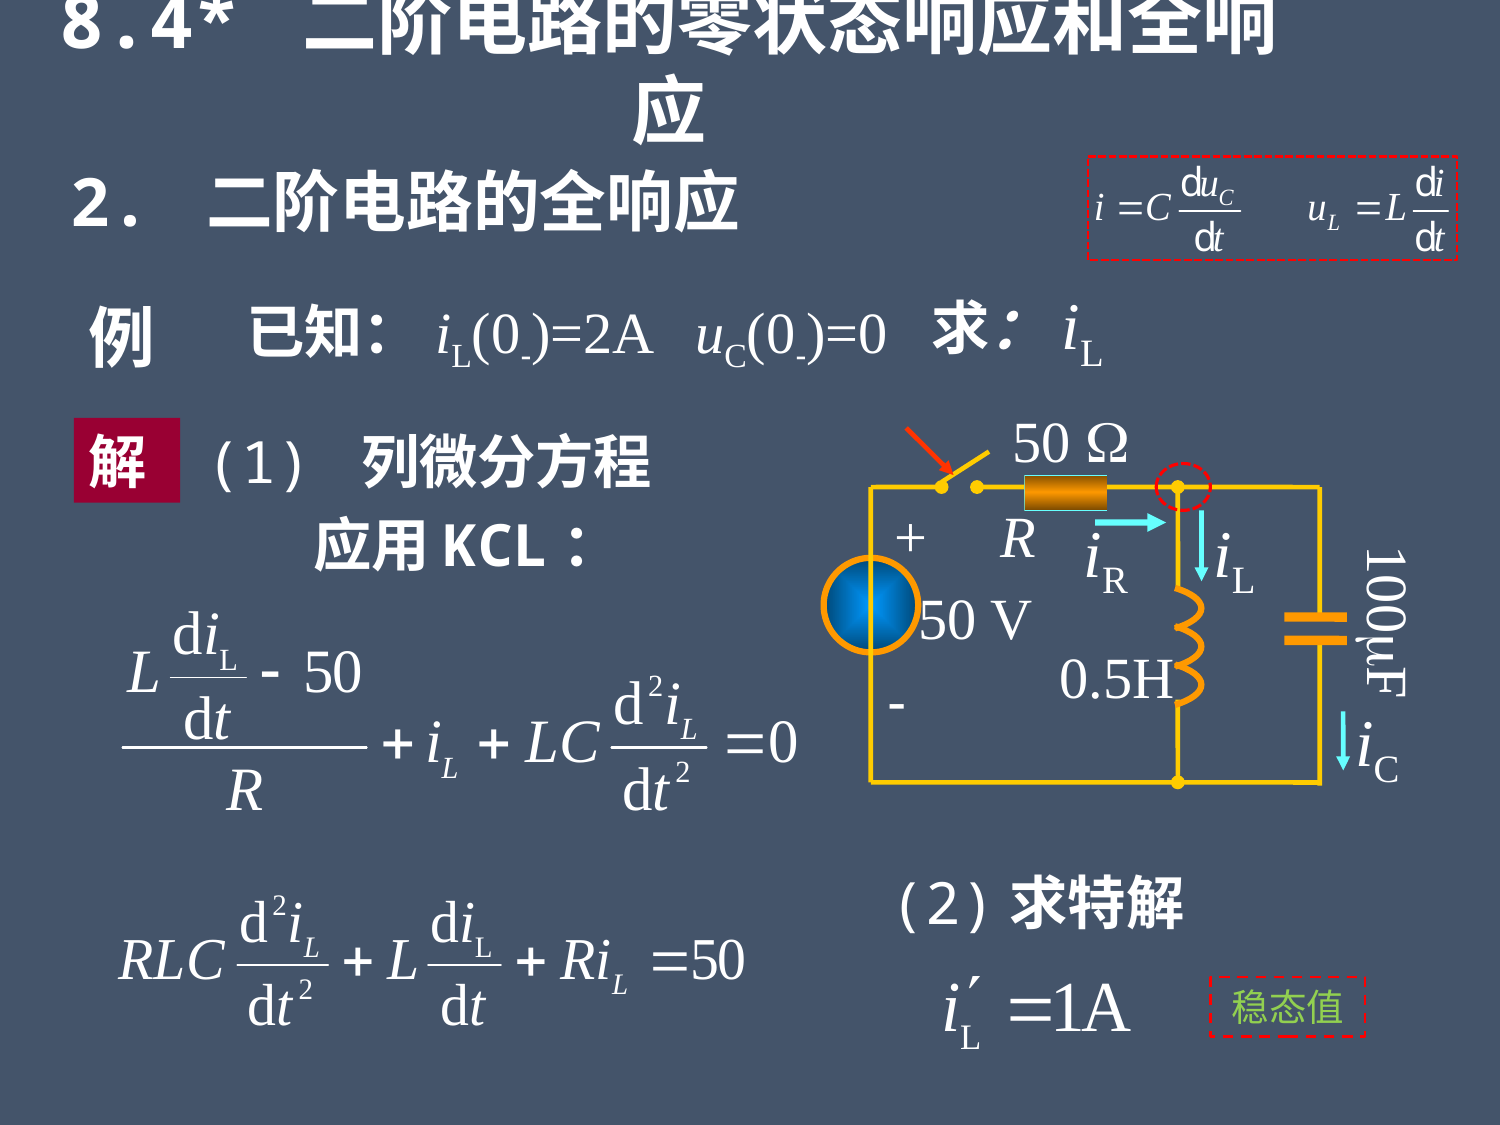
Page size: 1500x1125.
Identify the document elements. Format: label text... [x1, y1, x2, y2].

text_box 8.4* 二阶电路的零状态响应和全响应 [12, 0, 1325, 161]
text_box 稳态值 [1210, 976, 1366, 1037]
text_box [109, 882, 757, 1037]
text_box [223, 275, 1115, 373]
text_box 2. 二阶电路的全响应 [55, 161, 977, 247]
text_box (2)求特解 [876, 858, 1325, 944]
text_box 解 [73, 417, 181, 503]
text_box (1) 列微分方程 [192, 417, 677, 503]
text_box 应用KCL： [298, 500, 760, 586]
text_box 例 [73, 288, 192, 383]
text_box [823, 404, 1430, 786]
picture [1089, 157, 1456, 259]
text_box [98, 595, 806, 822]
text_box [934, 964, 1139, 1060]
